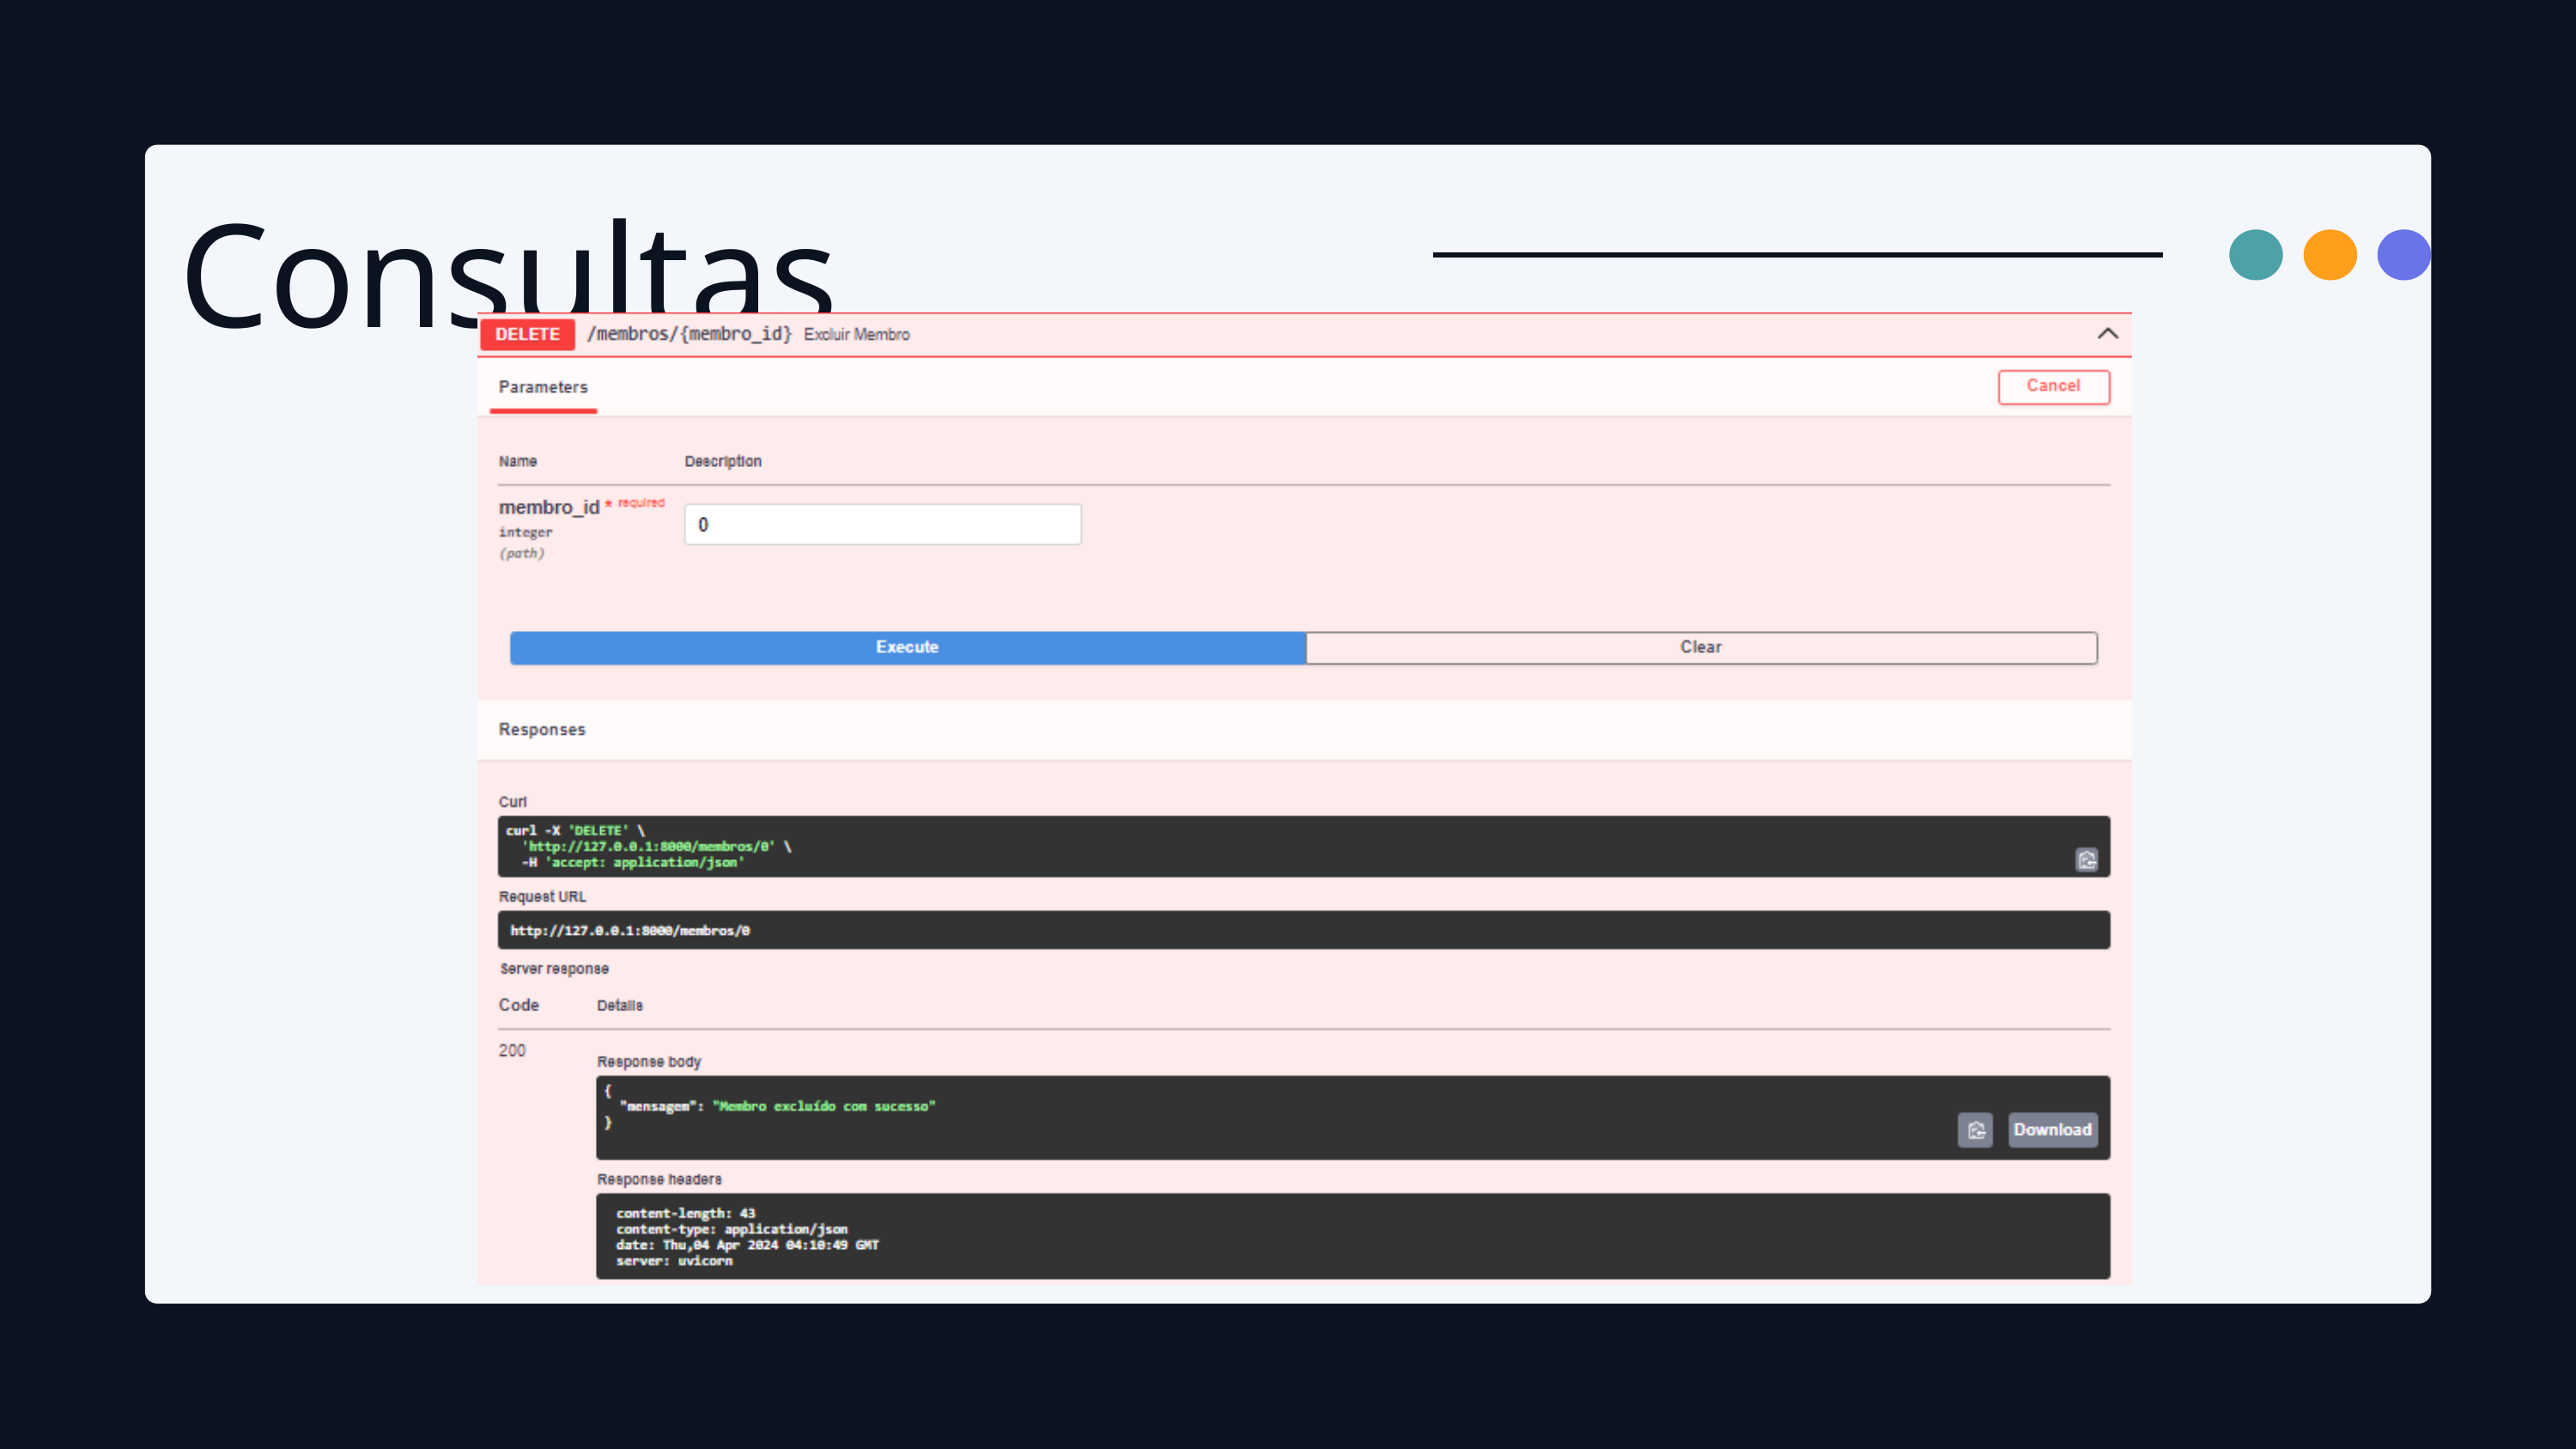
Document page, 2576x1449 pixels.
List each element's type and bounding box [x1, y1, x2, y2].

text_box [144, 124, 2432, 1304]
text_box [2229, 229, 2283, 281]
text_box [2303, 229, 2358, 281]
text_box [2377, 229, 2432, 281]
picture [477, 312, 2132, 1285]
